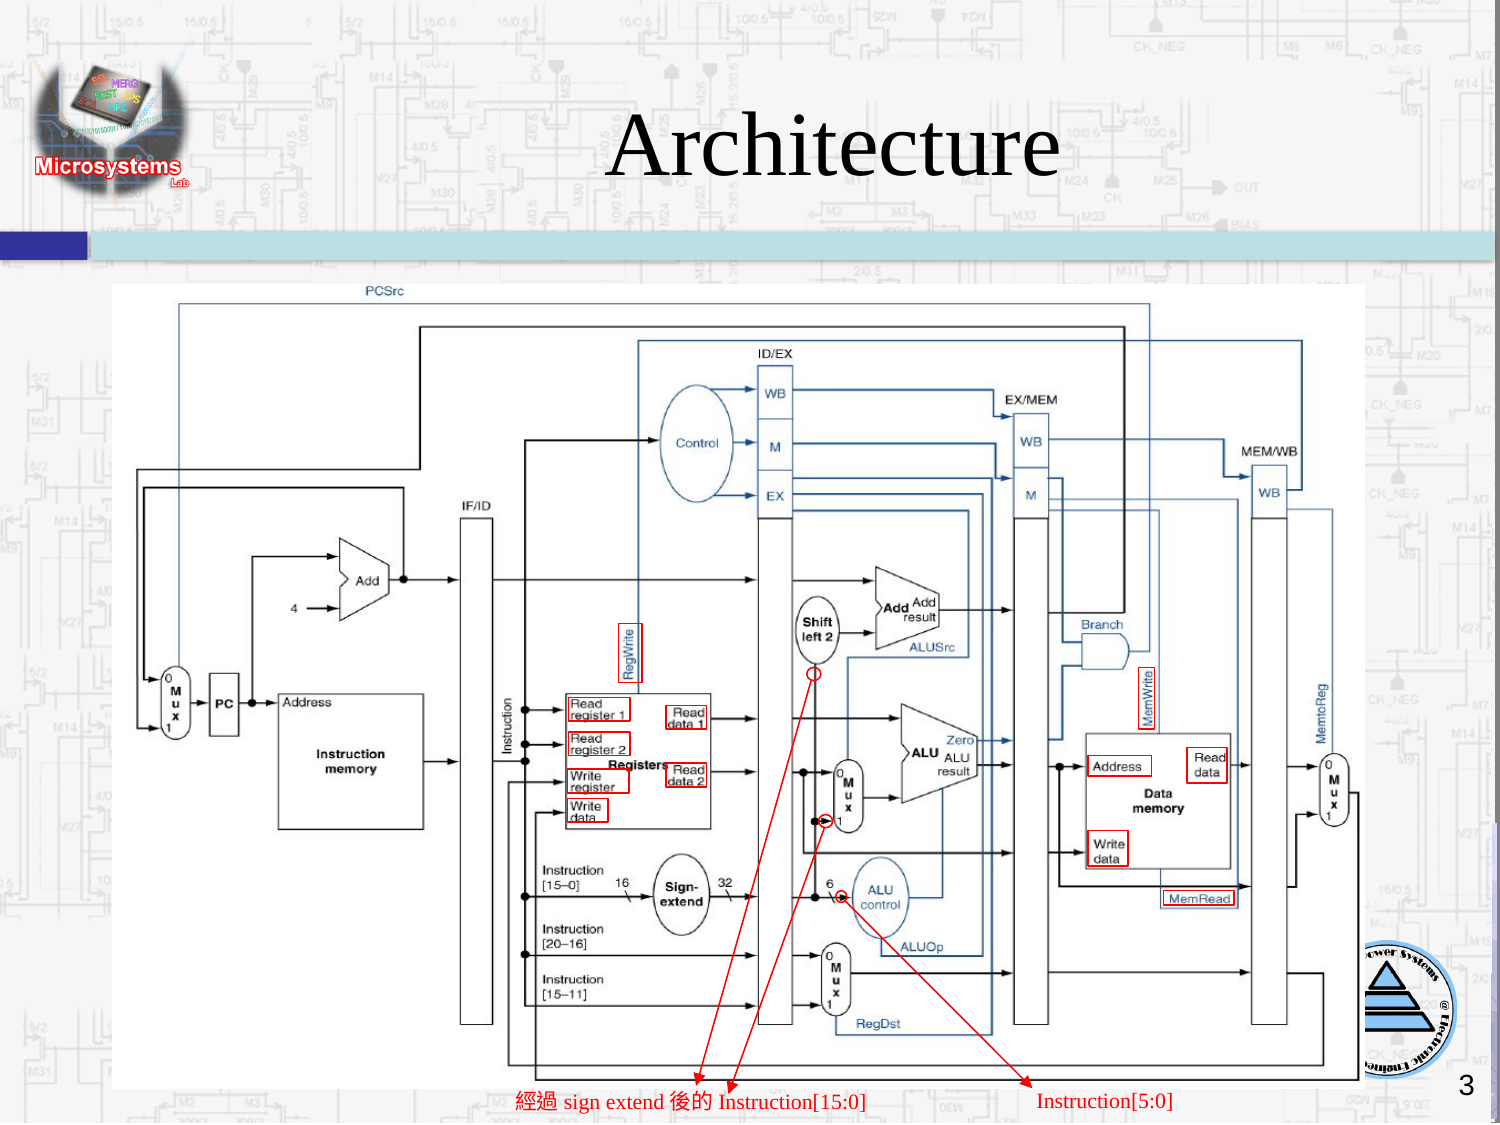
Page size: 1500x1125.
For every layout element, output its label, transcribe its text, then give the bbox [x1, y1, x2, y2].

text_box 經過sign extend後的Instruction[15:0] [500, 1096, 934, 1122]
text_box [695, 680, 812, 1086]
picture [0, 0, 1500, 1123]
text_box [844, 900, 1033, 1089]
text_box Instruction[5:0] [1021, 1096, 1329, 1121]
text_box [728, 827, 825, 1095]
title Architecture [241, 44, 1426, 233]
slide_number 3 [1329, 1058, 1491, 1114]
